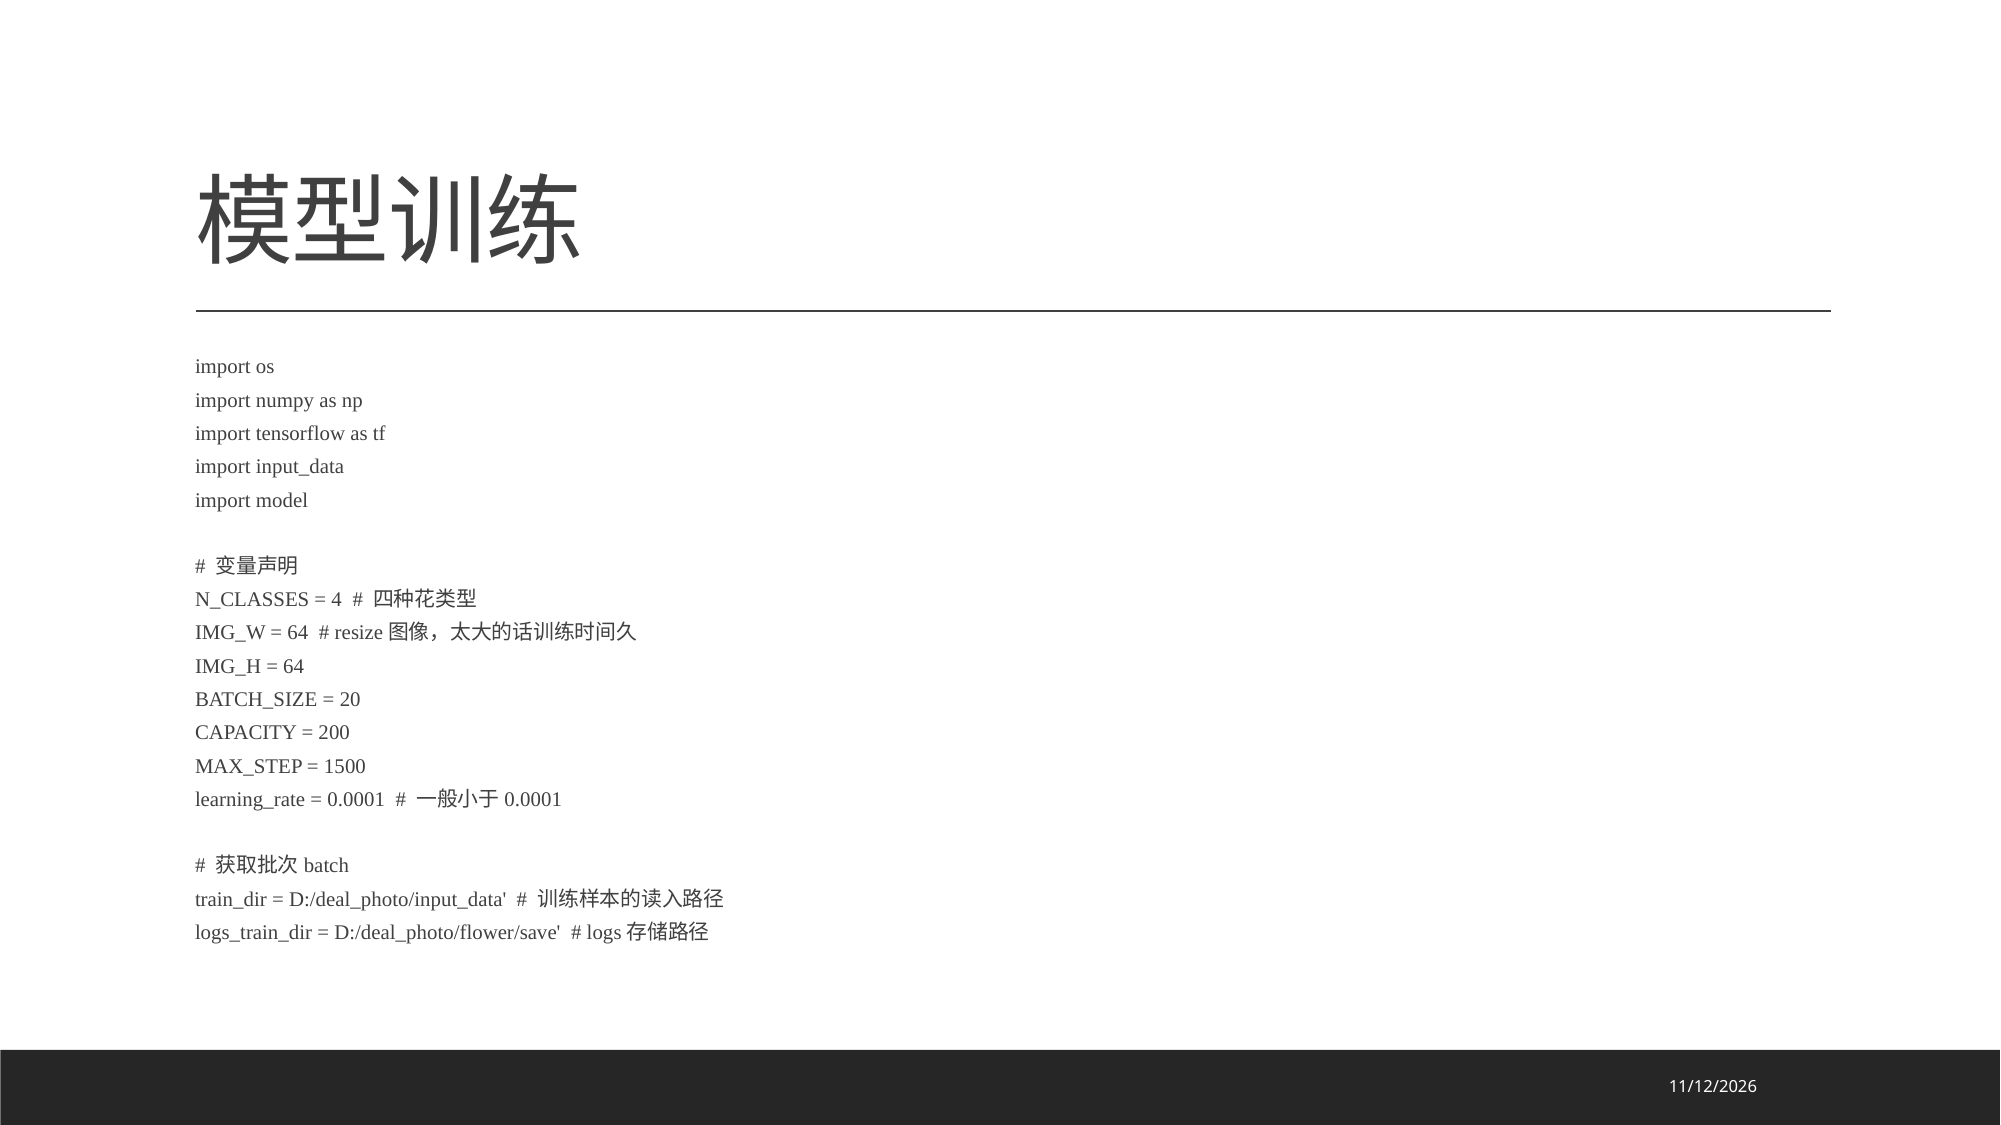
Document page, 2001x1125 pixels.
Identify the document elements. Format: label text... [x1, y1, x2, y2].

list import os import numpy as np import tensorflow as tf import input_data import model # 变量声明 N_CLASSES = 4 # 四种花类型 IMG_W = 64 # resize图像，太大的话训练时间久 IMG_H = 64 BATCH_SIZE = 20 CAPACITY = 200 MAX_STEP = 1500 learning_rate = 0.0001 # 一般小于0.0001 # 获取批次batch train_dir = D:/deal_photo/input_data' # 训练样本的读入路径 logs_train_dir = D:/deal_photo/flower/save' # logs存储路径 [180, 345, 1830, 963]
title 模型训练 [180, 47, 1830, 285]
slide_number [1348, 1057, 1773, 1118]
